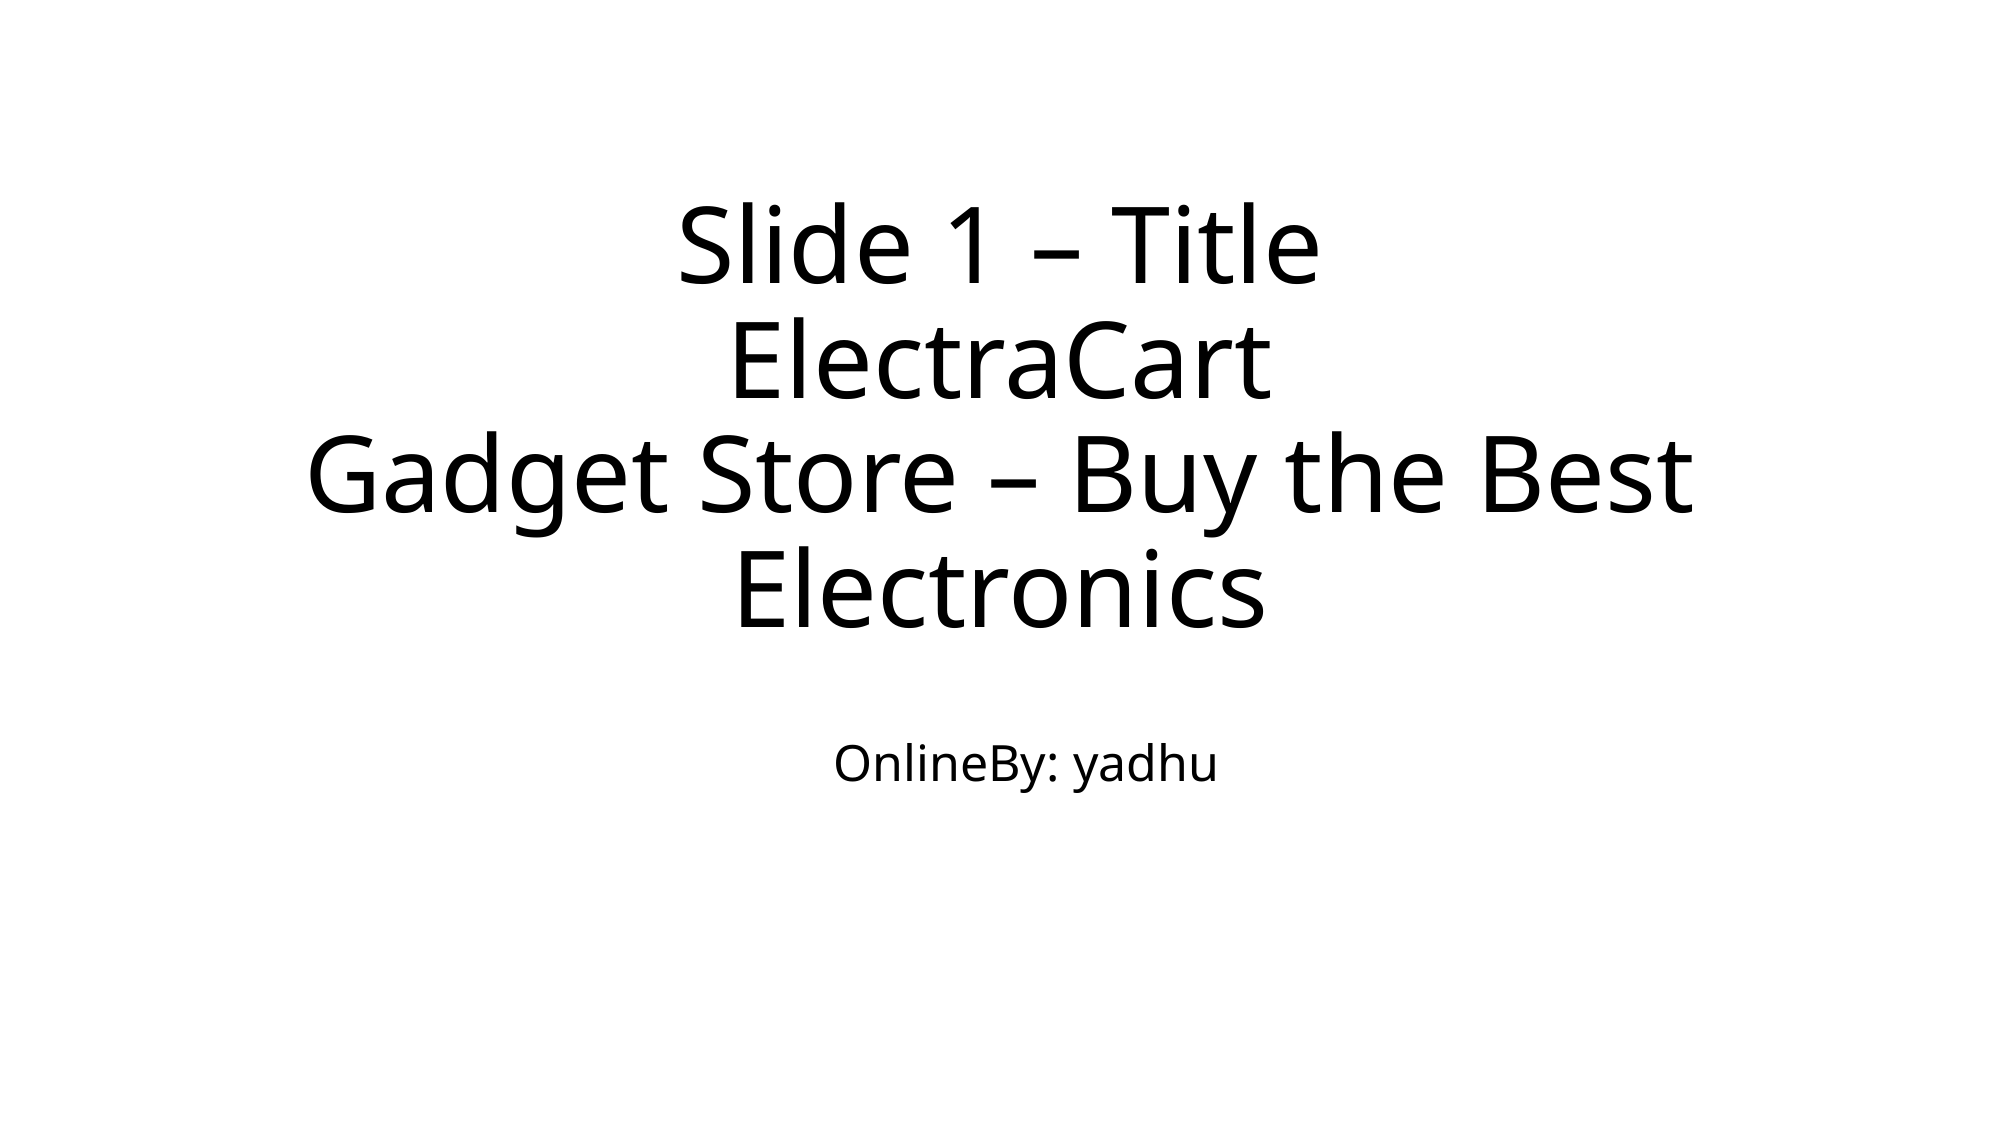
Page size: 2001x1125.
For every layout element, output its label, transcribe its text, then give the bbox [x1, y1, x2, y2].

title Slide 1 – Title ElectraCart Gadget Store – Buy the Best Electronics [249, 184, 1750, 658]
subtitle OnlineBy: yadhu [276, 730, 1777, 1002]
